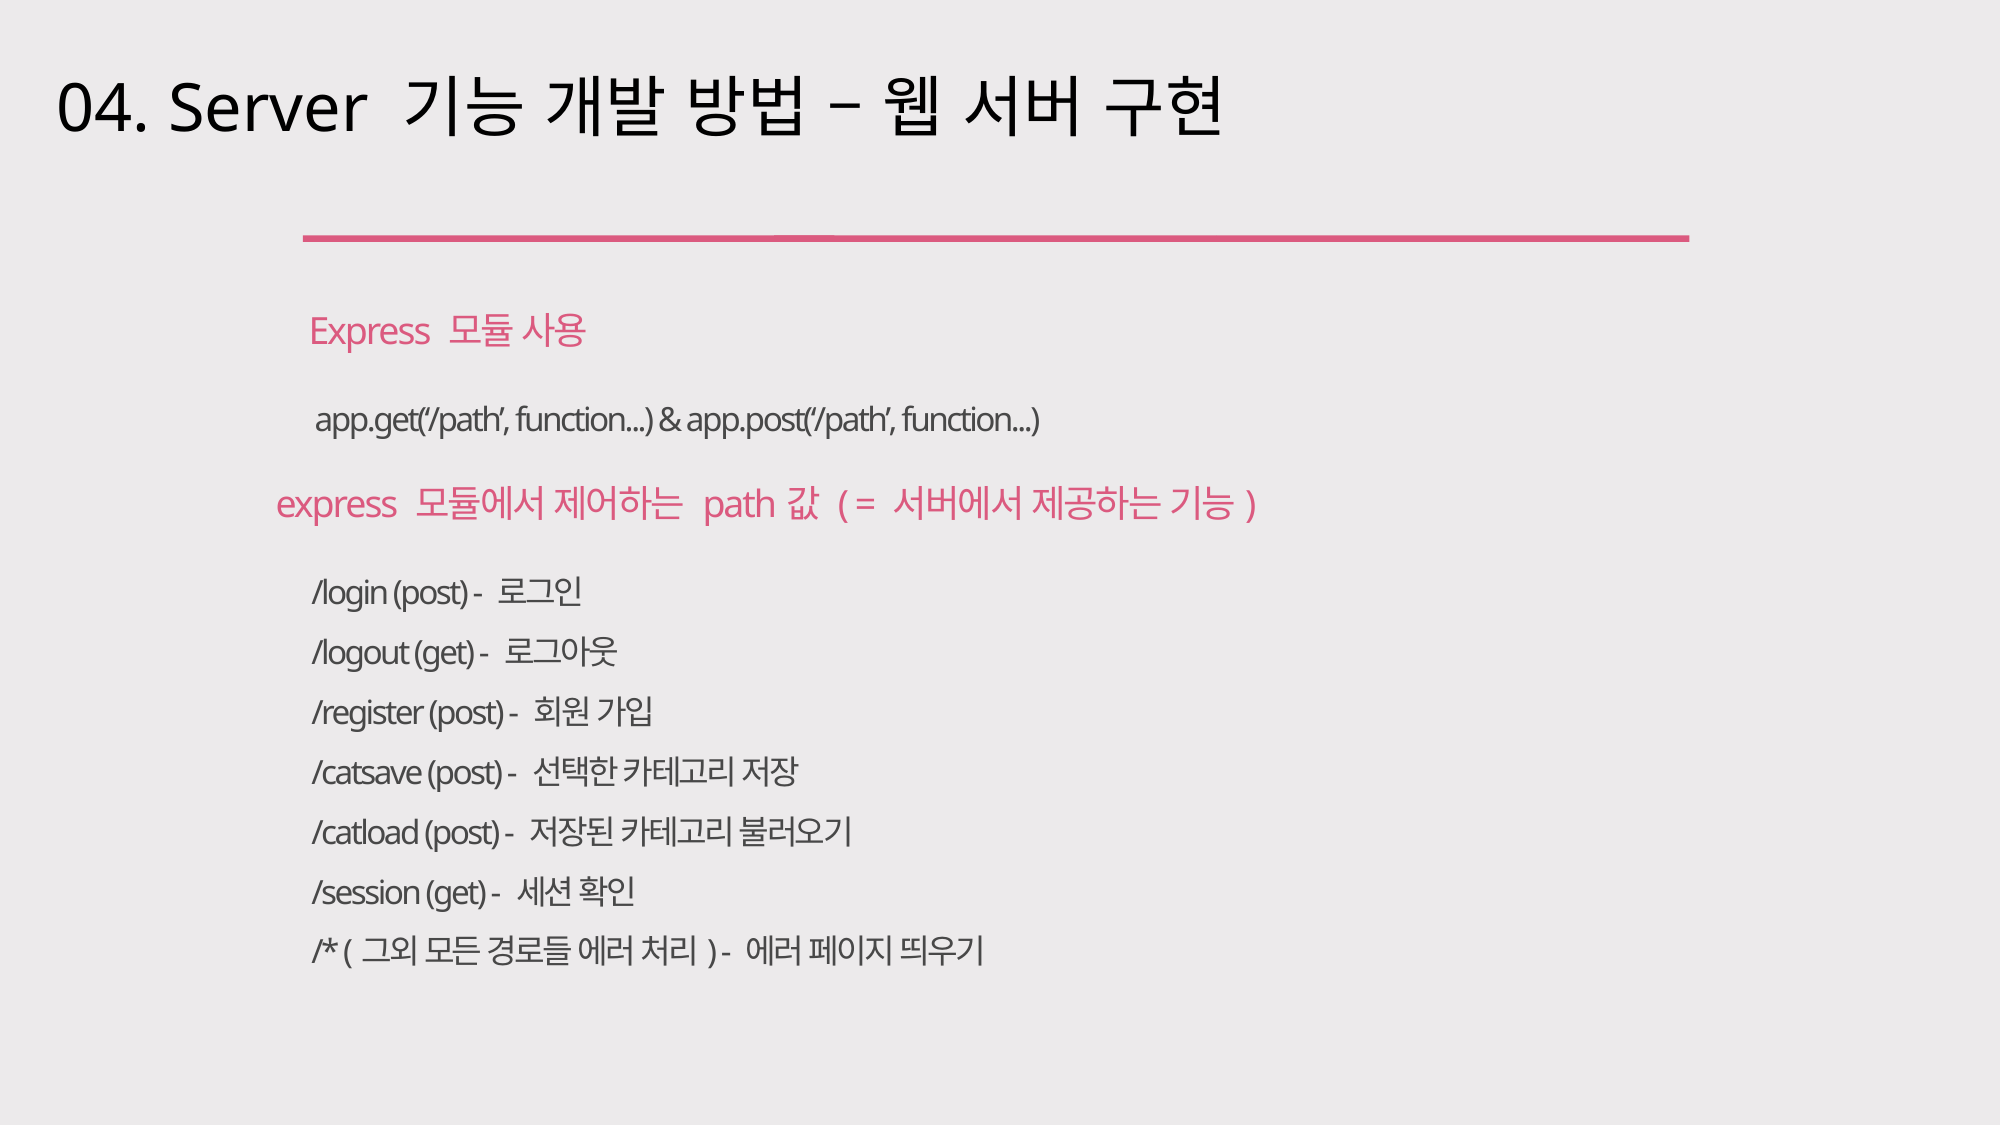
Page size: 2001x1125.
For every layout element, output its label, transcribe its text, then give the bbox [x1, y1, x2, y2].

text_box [296, 235, 1690, 984]
text_box 04. Server 기능 개발 방법 – 웹 서버 구현 [41, 57, 1824, 153]
